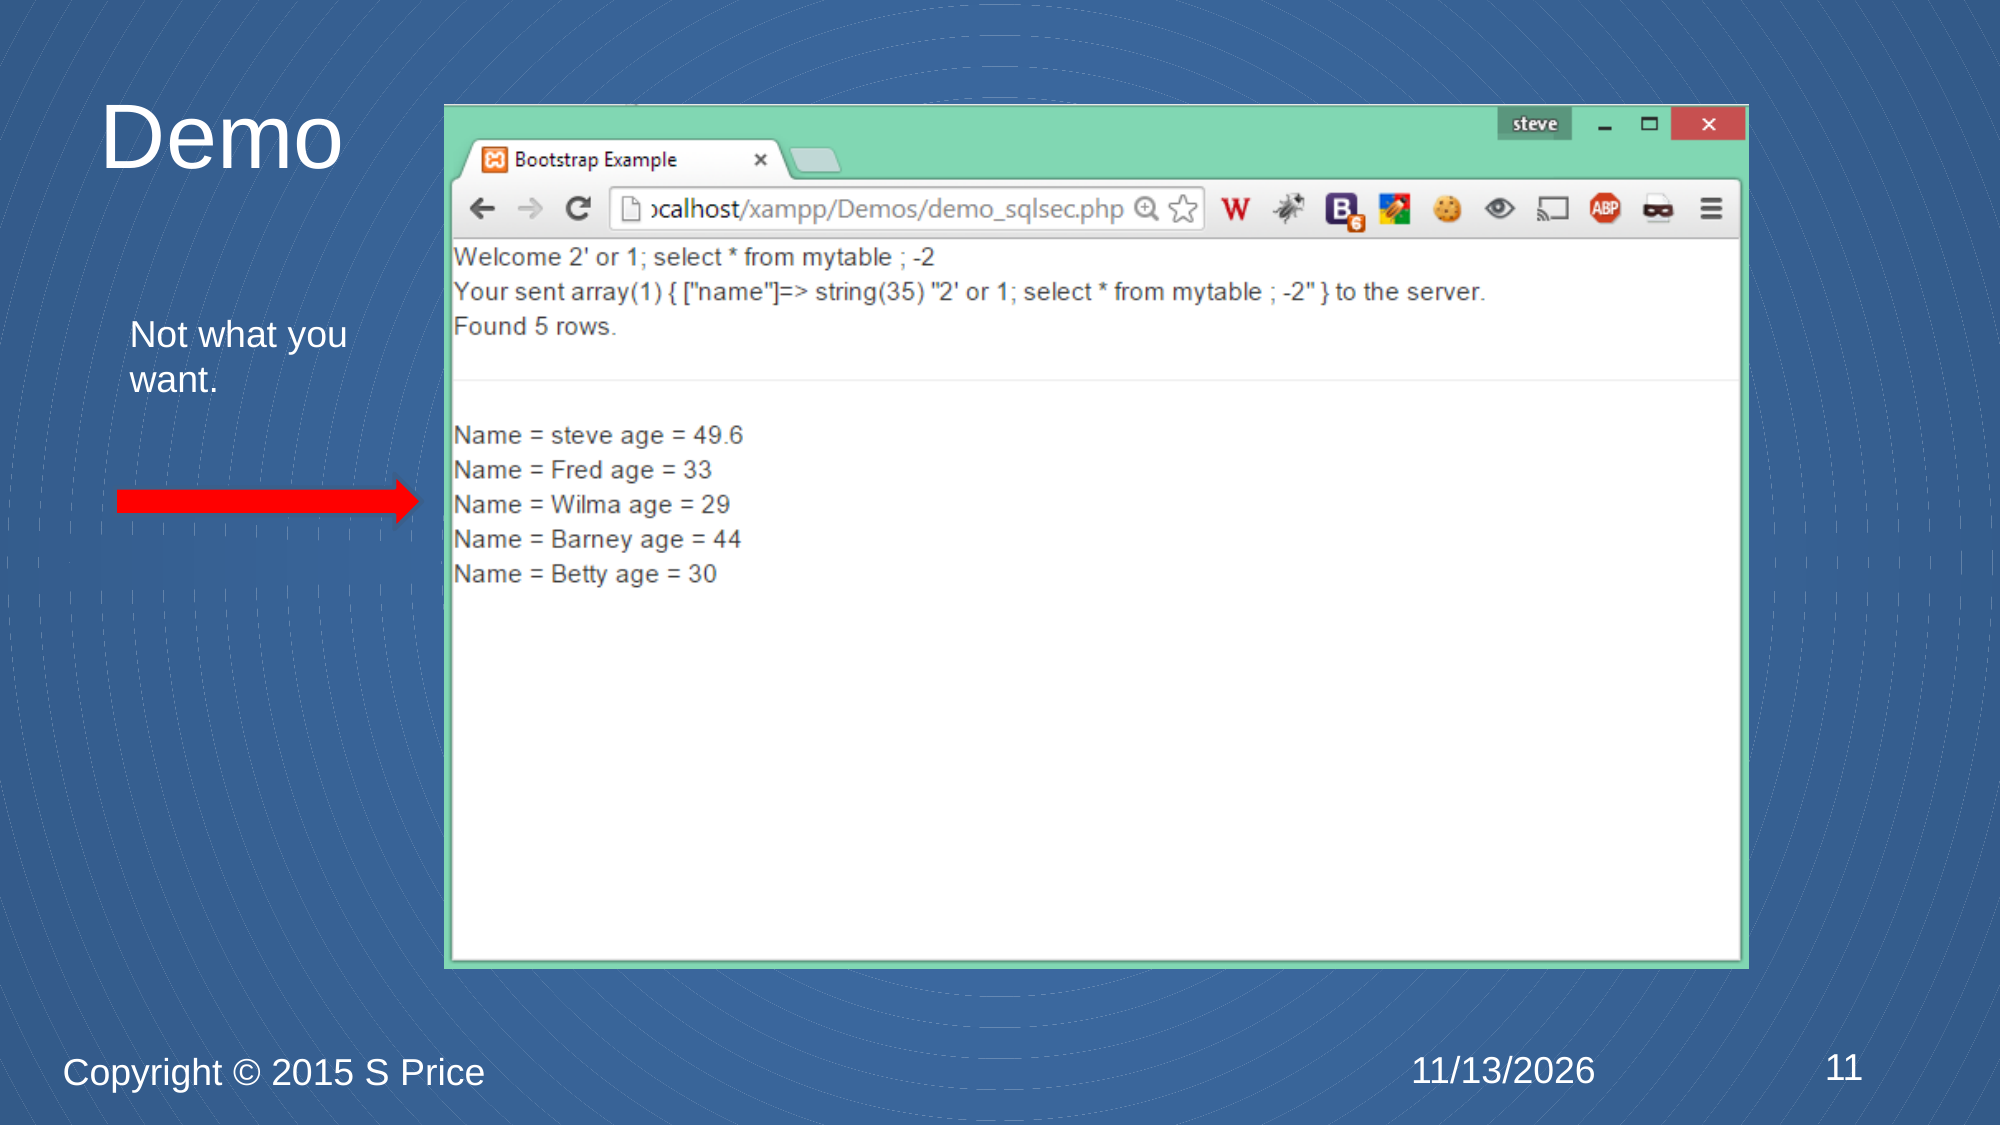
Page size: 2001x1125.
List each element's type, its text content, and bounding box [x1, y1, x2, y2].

picture [444, 103, 1749, 969]
footer Copyright © 2015 S Price [48, 1039, 1397, 1101]
title Demo [99, 44, 1900, 233]
text_box [112, 471, 425, 532]
slide_number 11 [1810, 1034, 1901, 1097]
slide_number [1396, 1038, 1659, 1100]
text_box Not what you want. [114, 302, 365, 408]
